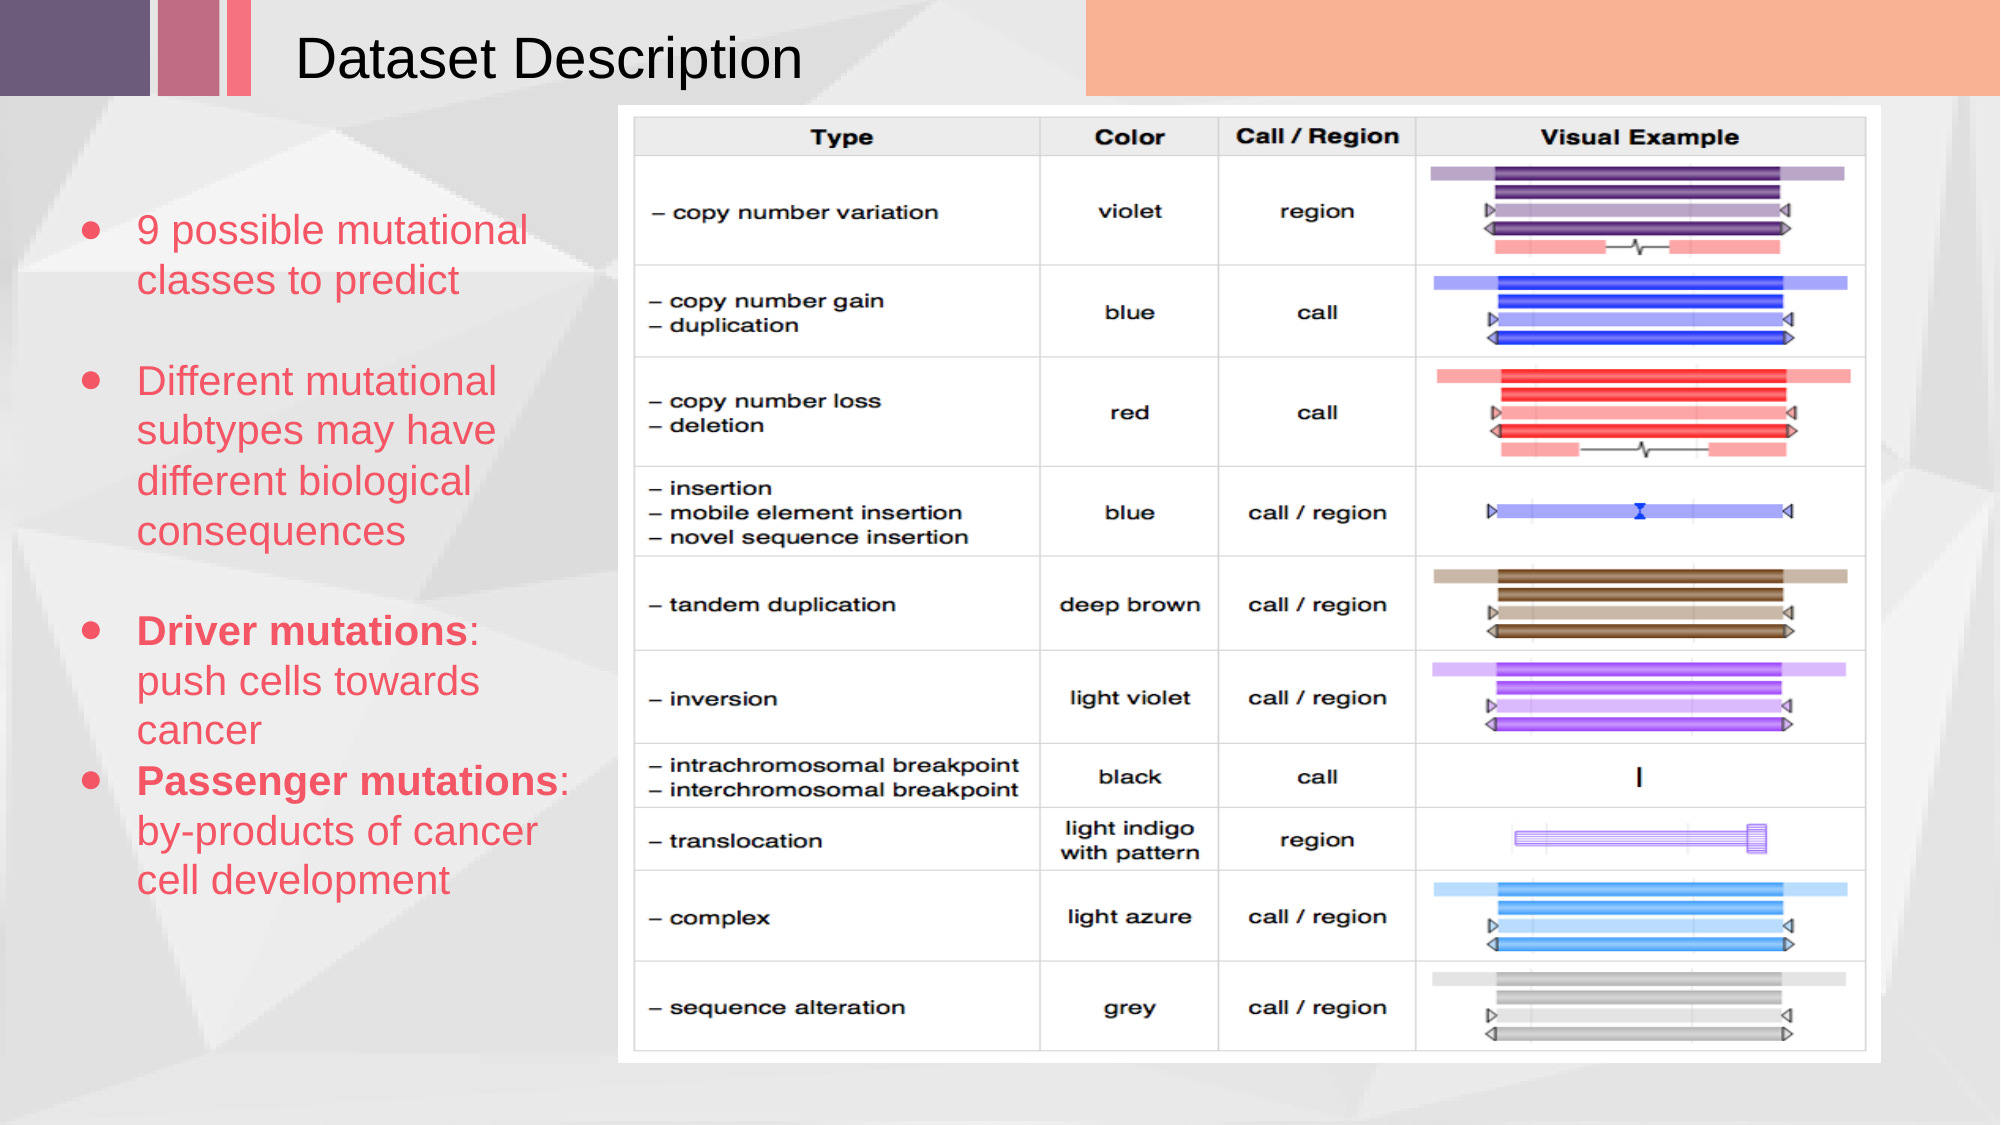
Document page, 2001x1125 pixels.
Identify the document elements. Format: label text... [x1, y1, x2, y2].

text_box 9 possible mutational classes to predict Different mutational subtypes may have different biological consequences Driver mutations: push cells towards cancer Passenger mutations: by-products of cancer cell development [46, 195, 593, 963]
text_box [1086, 0, 2000, 96]
picture [0, 0, 2001, 1125]
text_box [0, 0, 150, 96]
text_box [157, 0, 220, 96]
text_box [227, 0, 251, 96]
text_box Dataset Description [280, 12, 997, 169]
